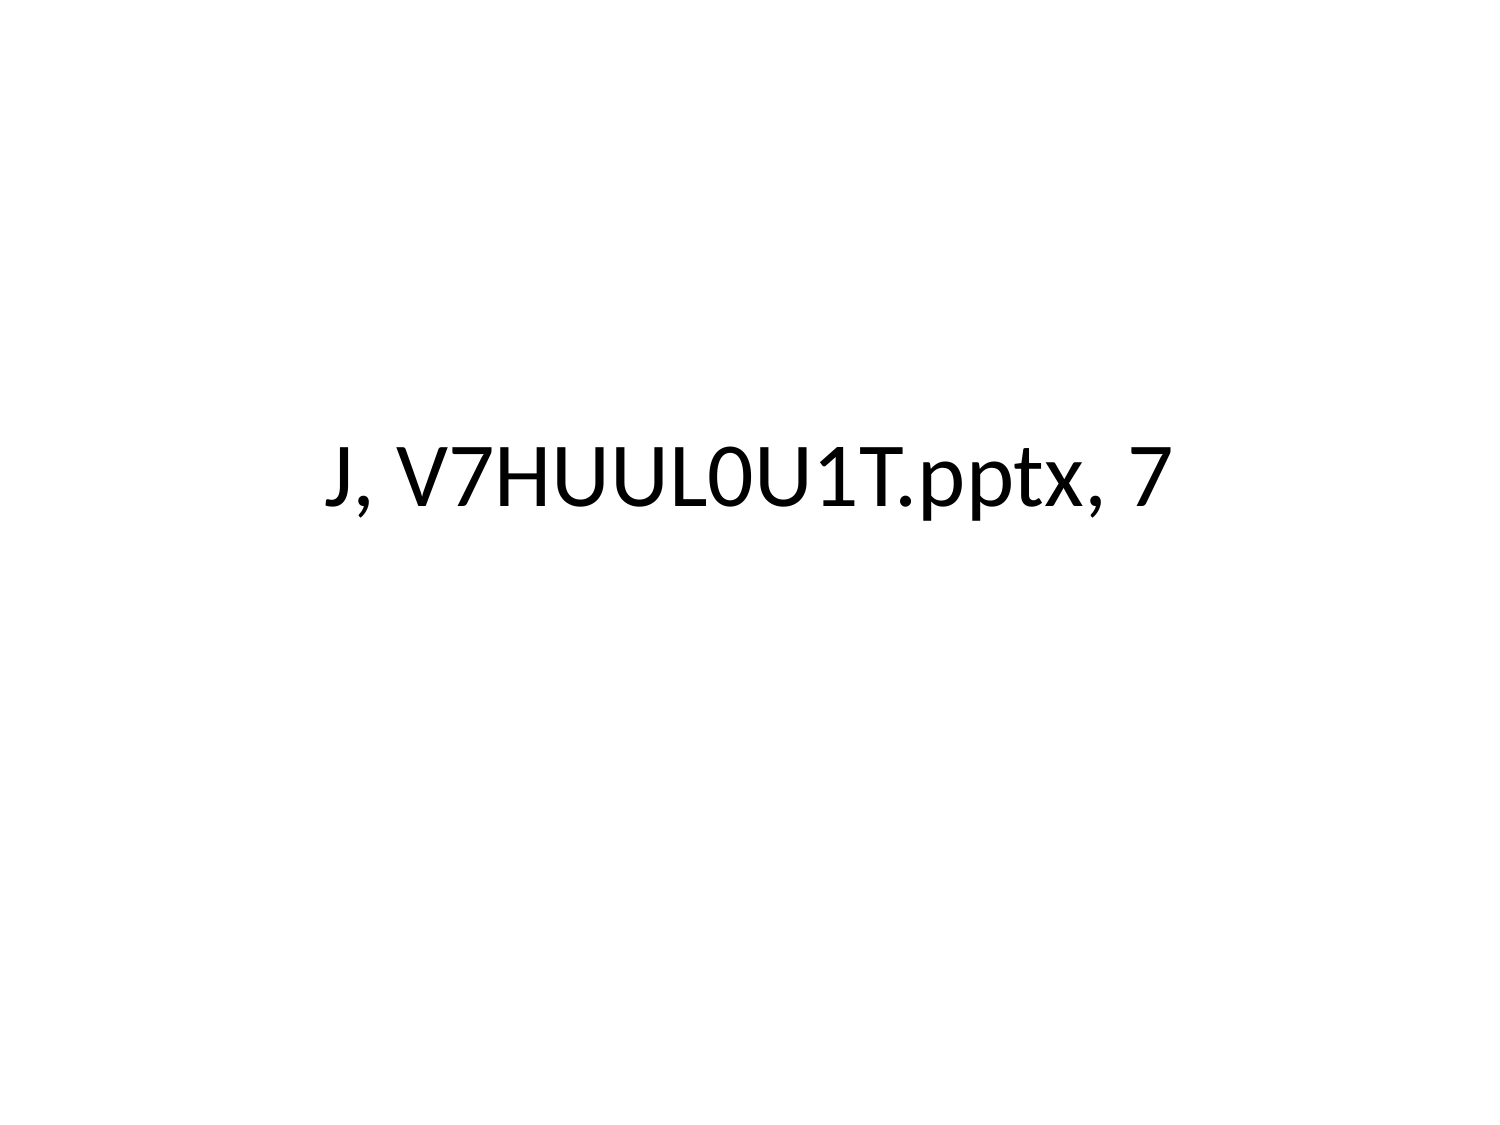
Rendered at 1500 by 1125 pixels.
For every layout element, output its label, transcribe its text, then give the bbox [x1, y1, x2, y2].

title J, V7HUUL0U1T.pptx, 7 [112, 349, 1388, 591]
